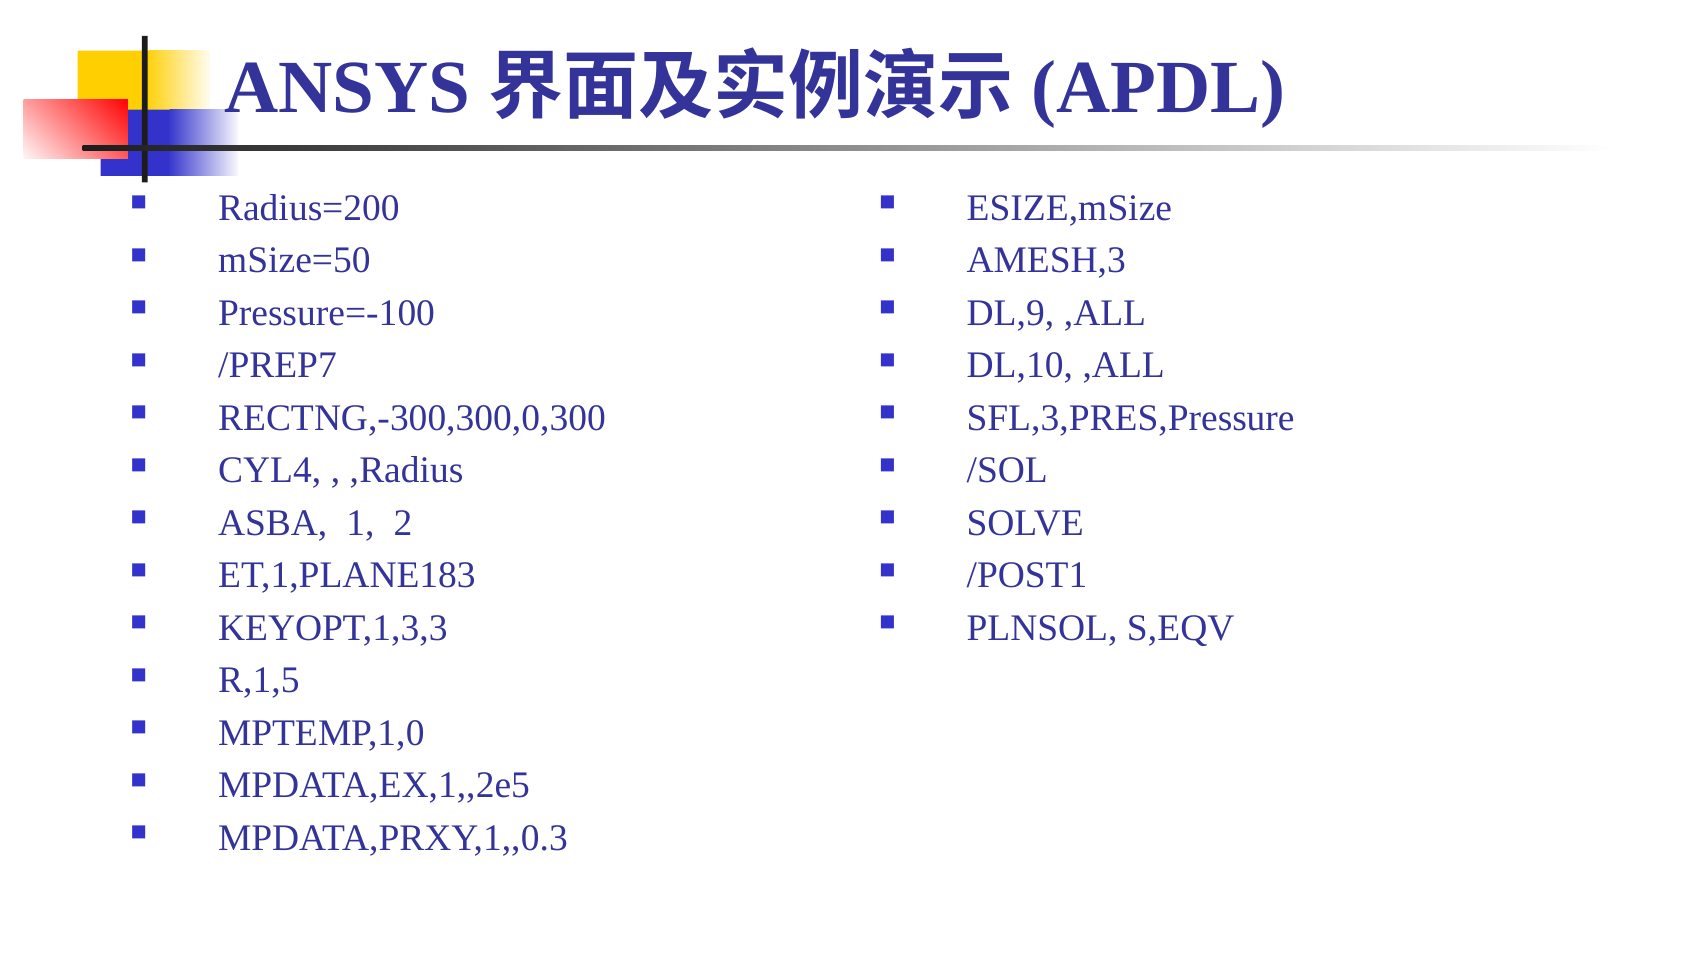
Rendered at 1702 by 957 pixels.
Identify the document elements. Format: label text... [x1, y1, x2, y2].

title ANSYS界面及实例演示(APDL) [211, 30, 1662, 135]
text_box ESIZE,mSize AMESH,3 DL,9, ,ALL DL,10, ,ALL SFL,3,PRES,Pressure /SOL SOLVE /POST1 PLNSOL, S,EQV [866, 176, 1568, 883]
list Radius=200 mSize=50 Pressure=-100 /PREP7 RECTNG,-300,300,0,300 CYL4, , ,Radius ASBA, 1, 2 ET,1,PLANE183 KEYOPT,1,3,3 R,1,5 MPTEMP,1,0 MPDATA,EX,1,,2e5 MPDATA,PRXY,1,,0.3 [117, 176, 820, 883]
